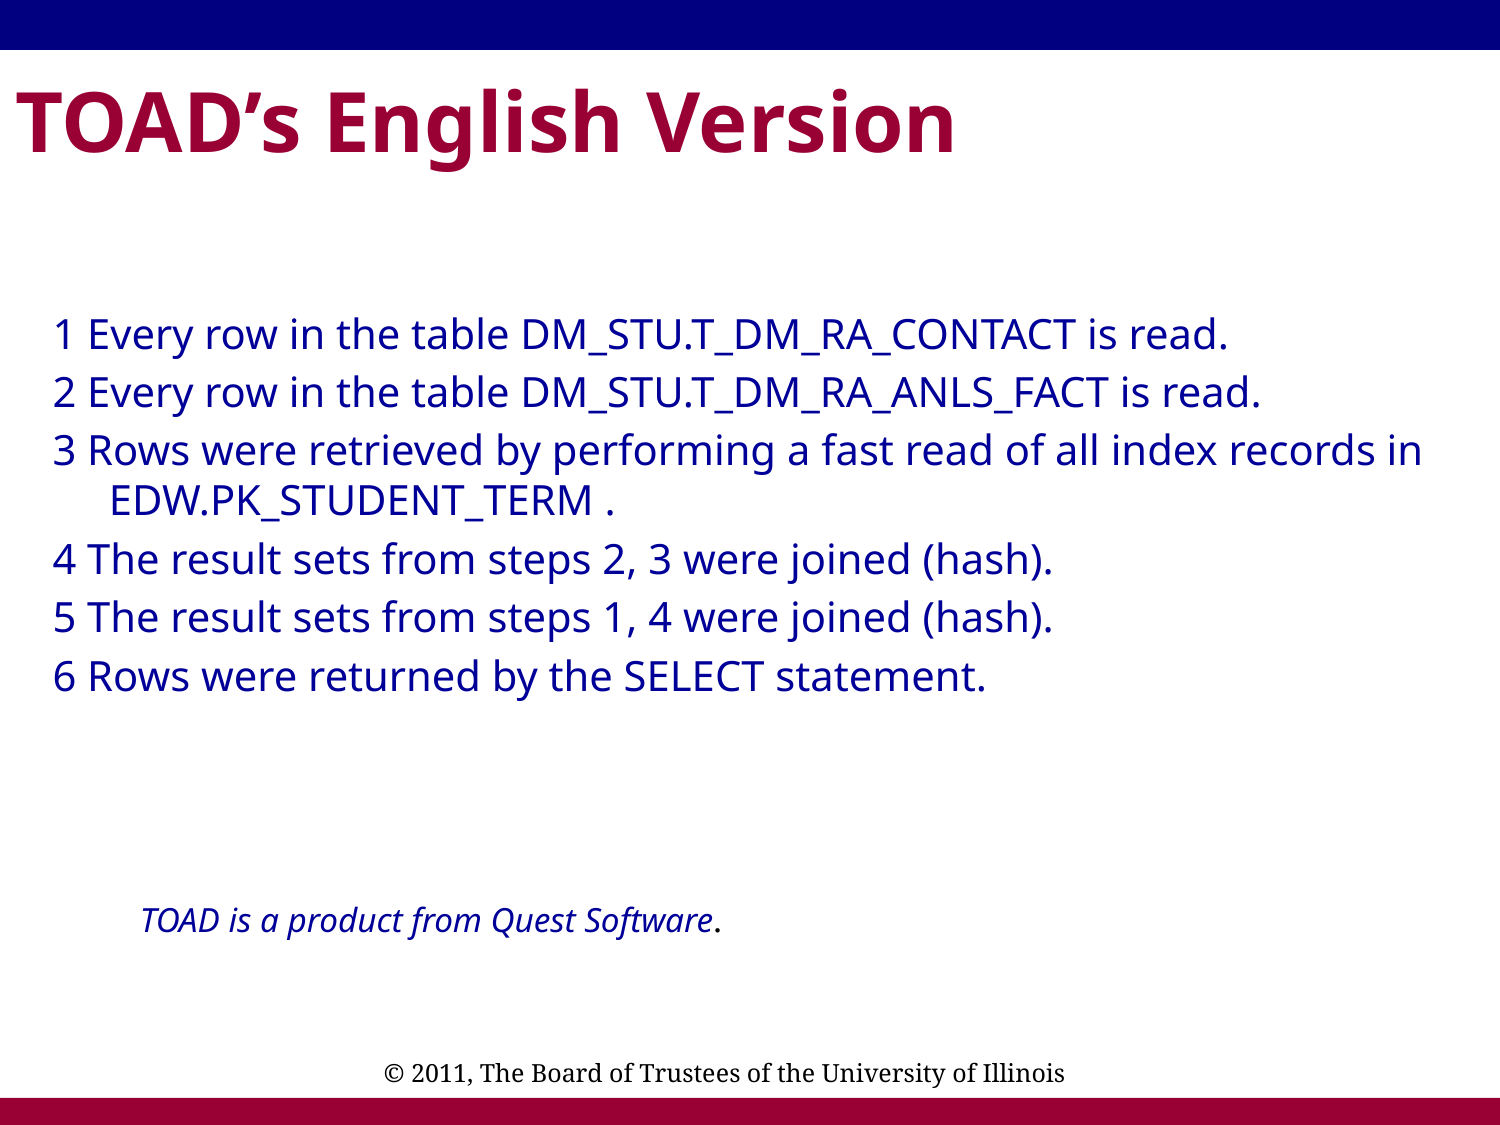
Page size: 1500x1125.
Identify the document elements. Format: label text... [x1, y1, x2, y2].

title TOAD’s English Version [0, 24, 1276, 213]
footer © 2011, The Board of Trustees of the University of Illinois [324, 1049, 1126, 1125]
text_box TOAD is a product from Quest Software. [124, 887, 1113, 948]
list 1 Every row in the table DM_STU.T_DM_RA_CONTACT is read. 2 Every row in the table DM_STU.T_DM_RA_ANLS_FACT is read. 3 Rows were retrieved by performing a fast read of all index records in EDW.PK_STUDENT_TERM . 4 The result sets from steps 2, 3 were joined (hash). 5 The result sets from steps 1, 4 were joined (hash). 6 Rows were returned by the SELECT statement. [37, 299, 1463, 826]
